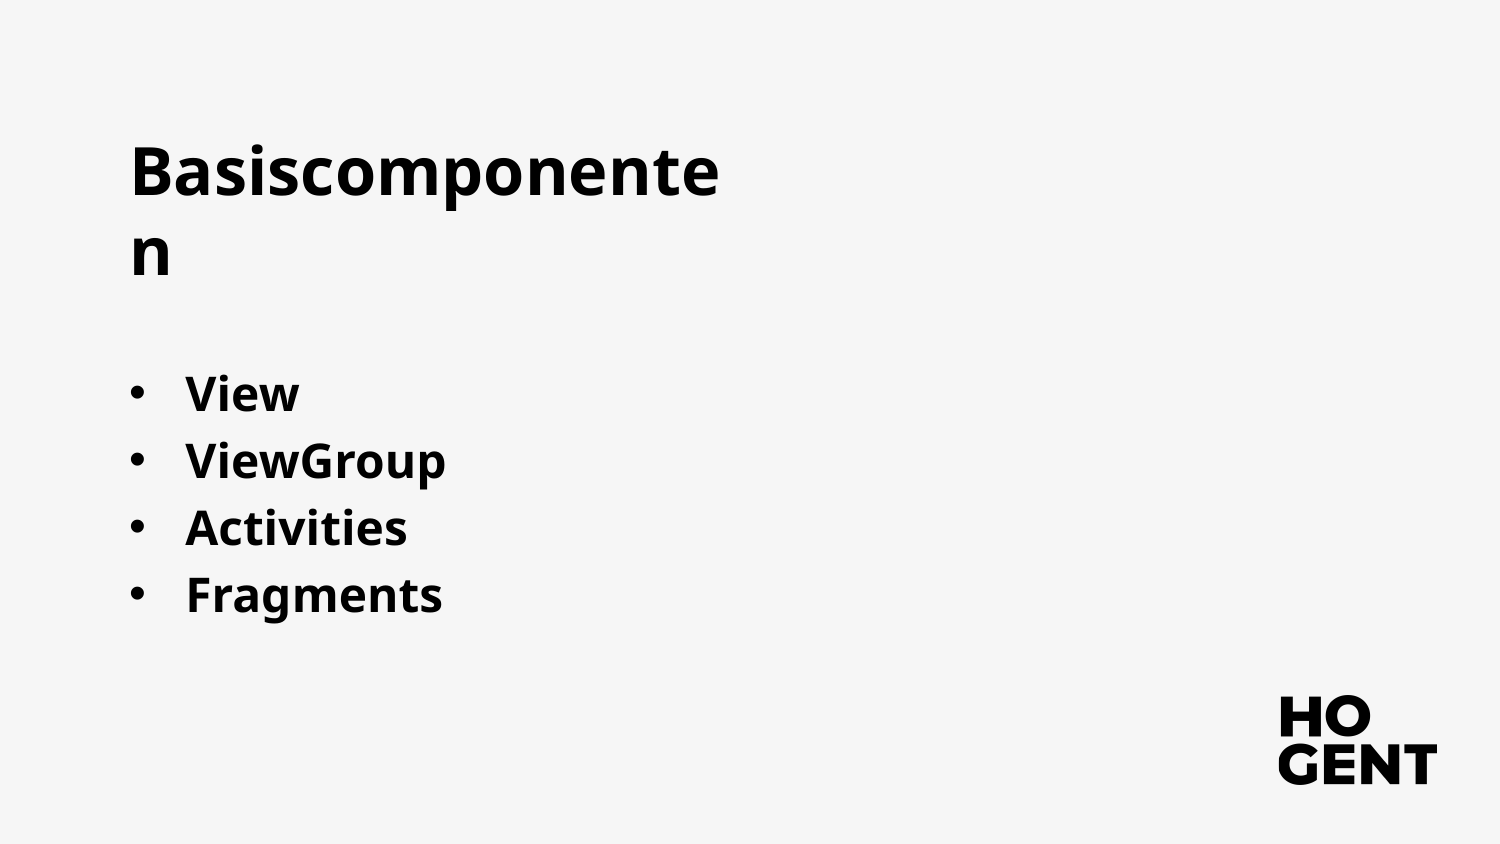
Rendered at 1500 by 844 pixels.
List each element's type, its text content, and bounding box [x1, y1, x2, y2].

title Basiscomponenten [114, 121, 747, 313]
list View ViewGroup Activities Fragments [114, 355, 626, 665]
